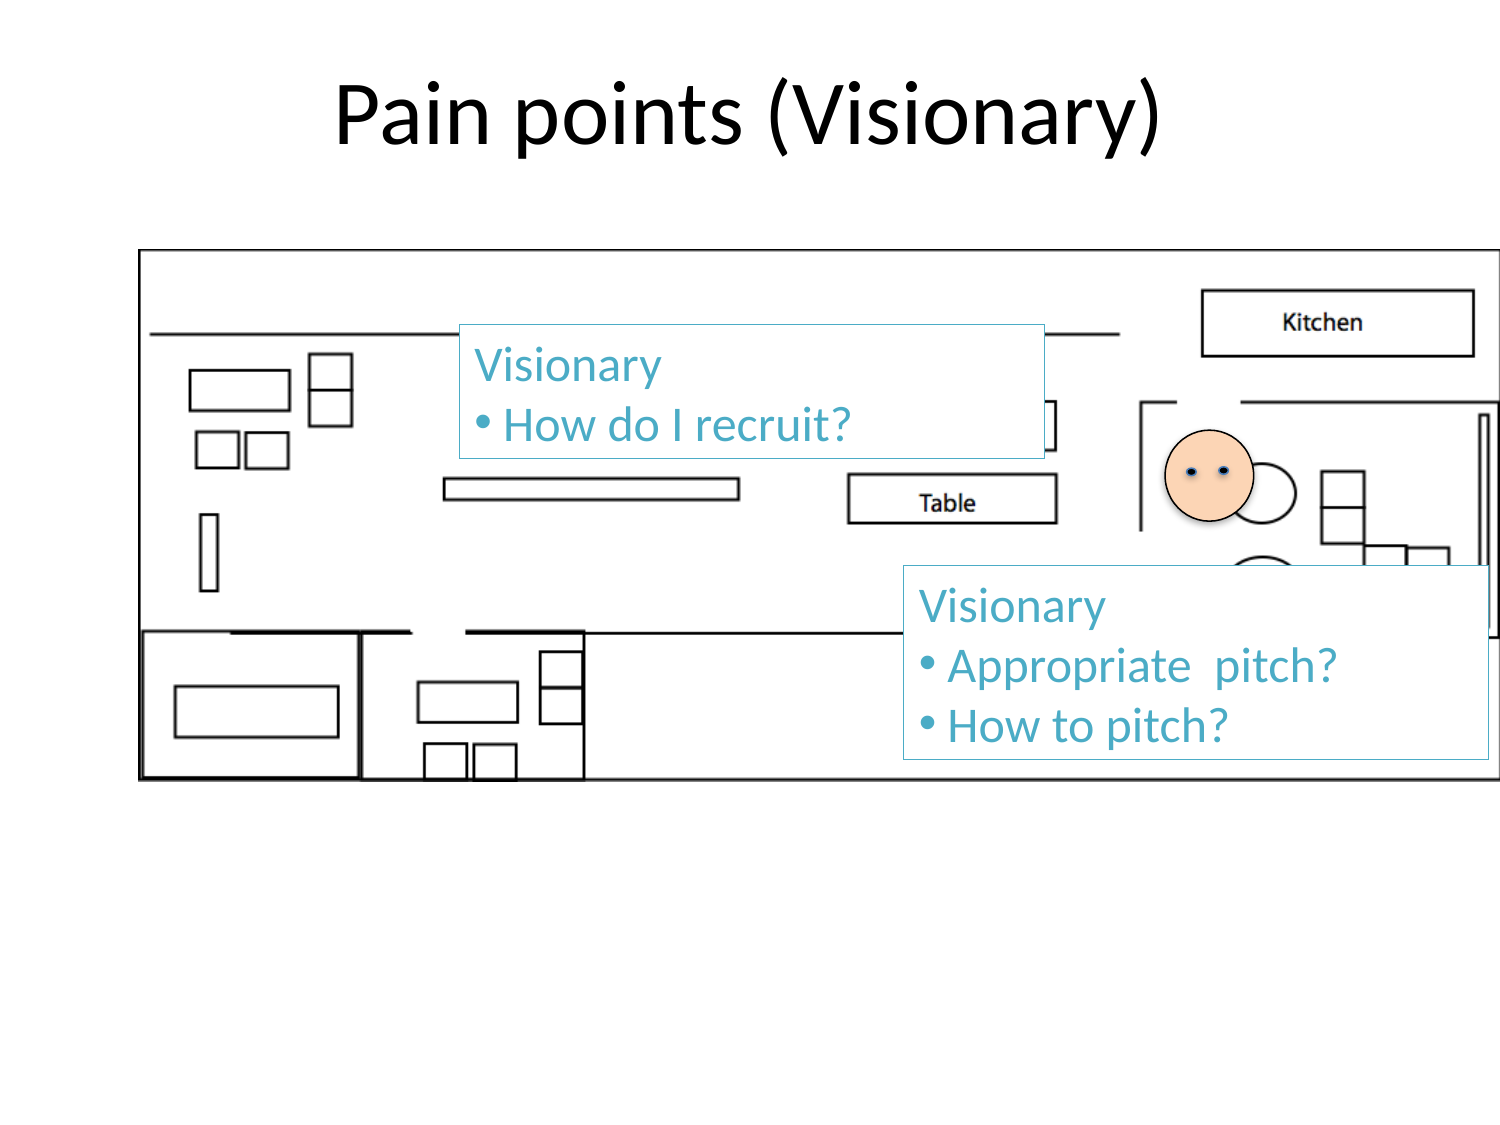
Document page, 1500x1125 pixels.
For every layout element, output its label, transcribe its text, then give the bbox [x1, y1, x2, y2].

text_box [1164, 429, 1254, 522]
text_box Pain points (Visionary) [74, 13, 1425, 202]
picture [138, 249, 1500, 782]
